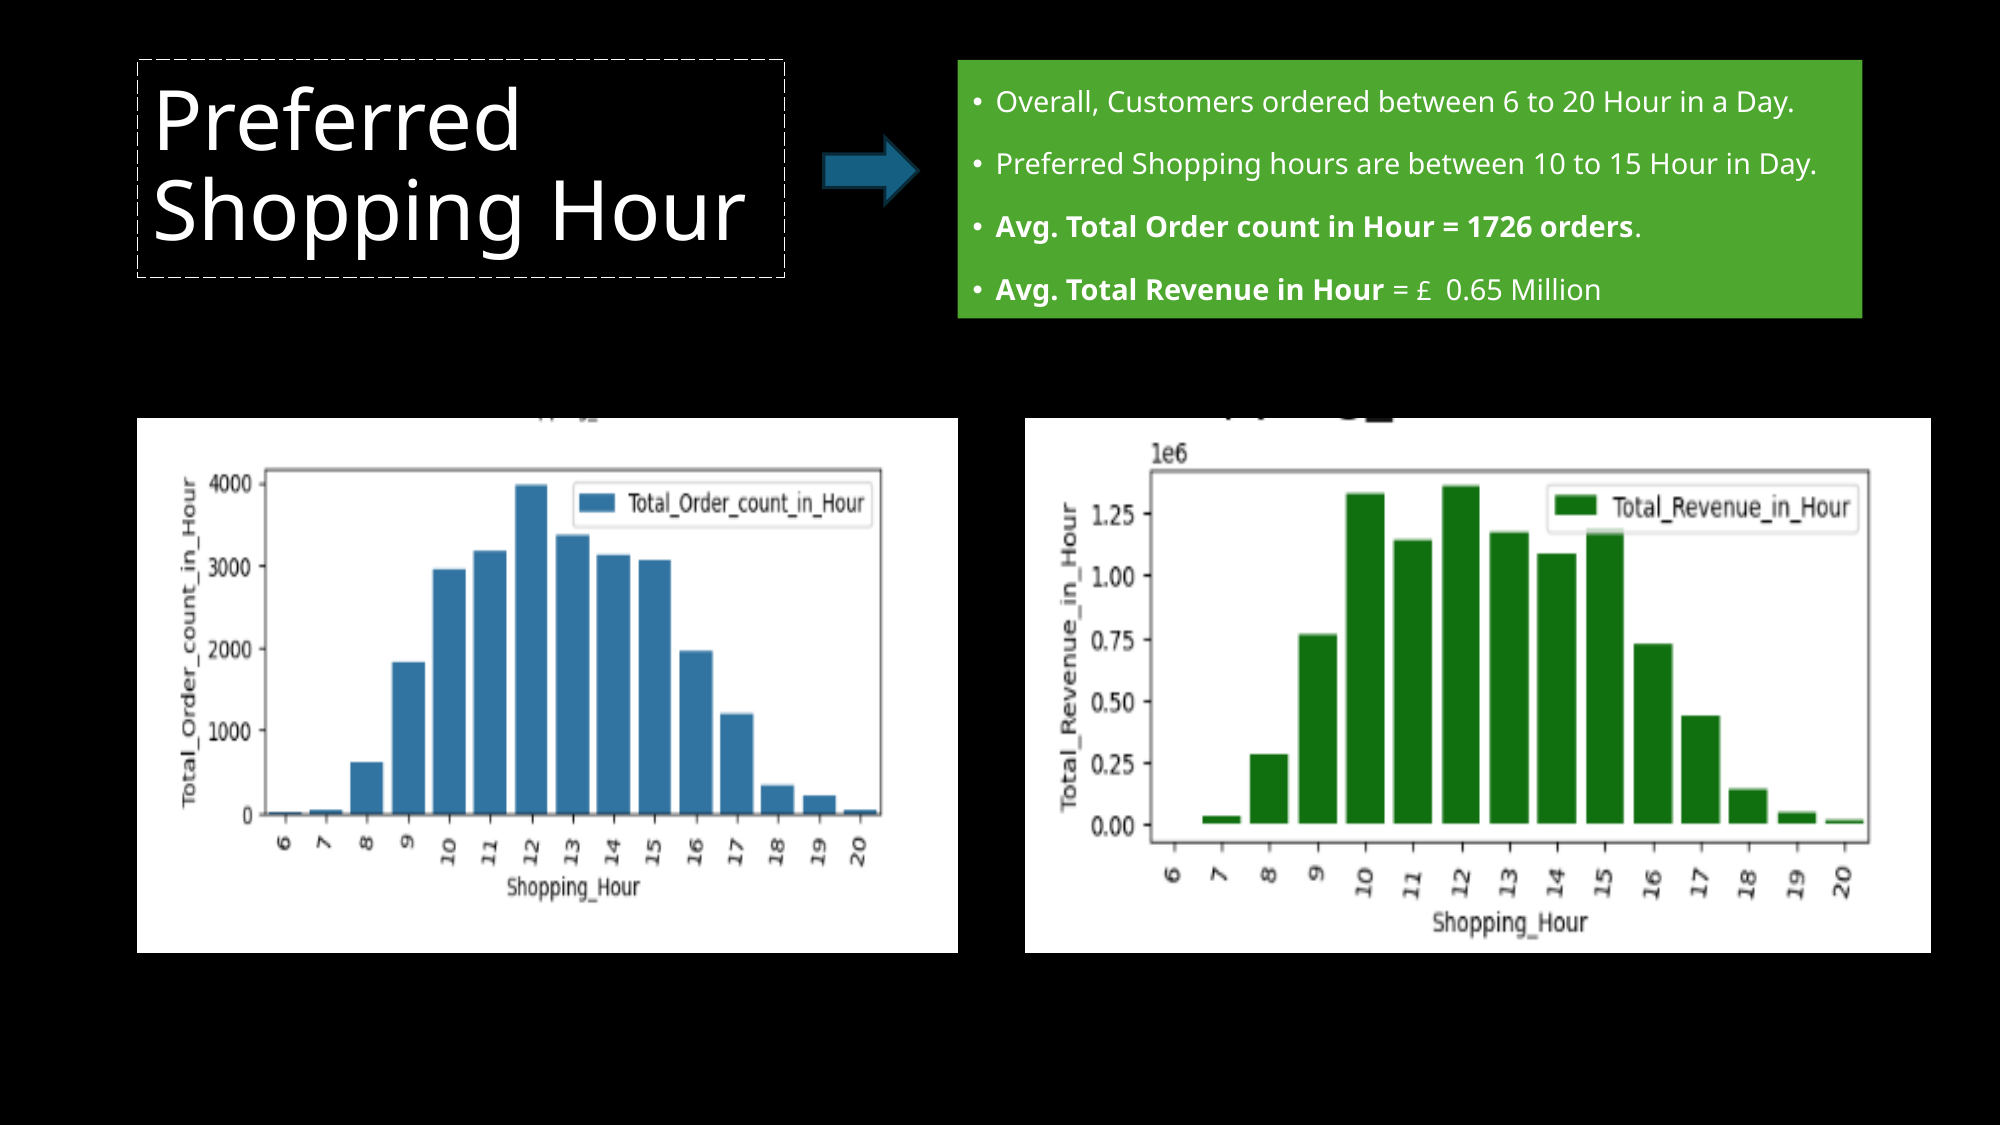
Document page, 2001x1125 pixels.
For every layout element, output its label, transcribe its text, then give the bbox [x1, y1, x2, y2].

picture [1024, 417, 1931, 954]
text_box [822, 133, 921, 208]
title Preferred Shopping Hour [137, 59, 785, 278]
picture [136, 417, 959, 954]
text_box Overall, Customers ordered between 6 to 20 Hour in a Day. Preferred Shopping hours are between 10 to 15 Hour in Day. Avg. Total Order count in Hour = 1726 orders. Avg. Total Revenue in Hour = £ 0.65 Million [957, 59, 1863, 319]
